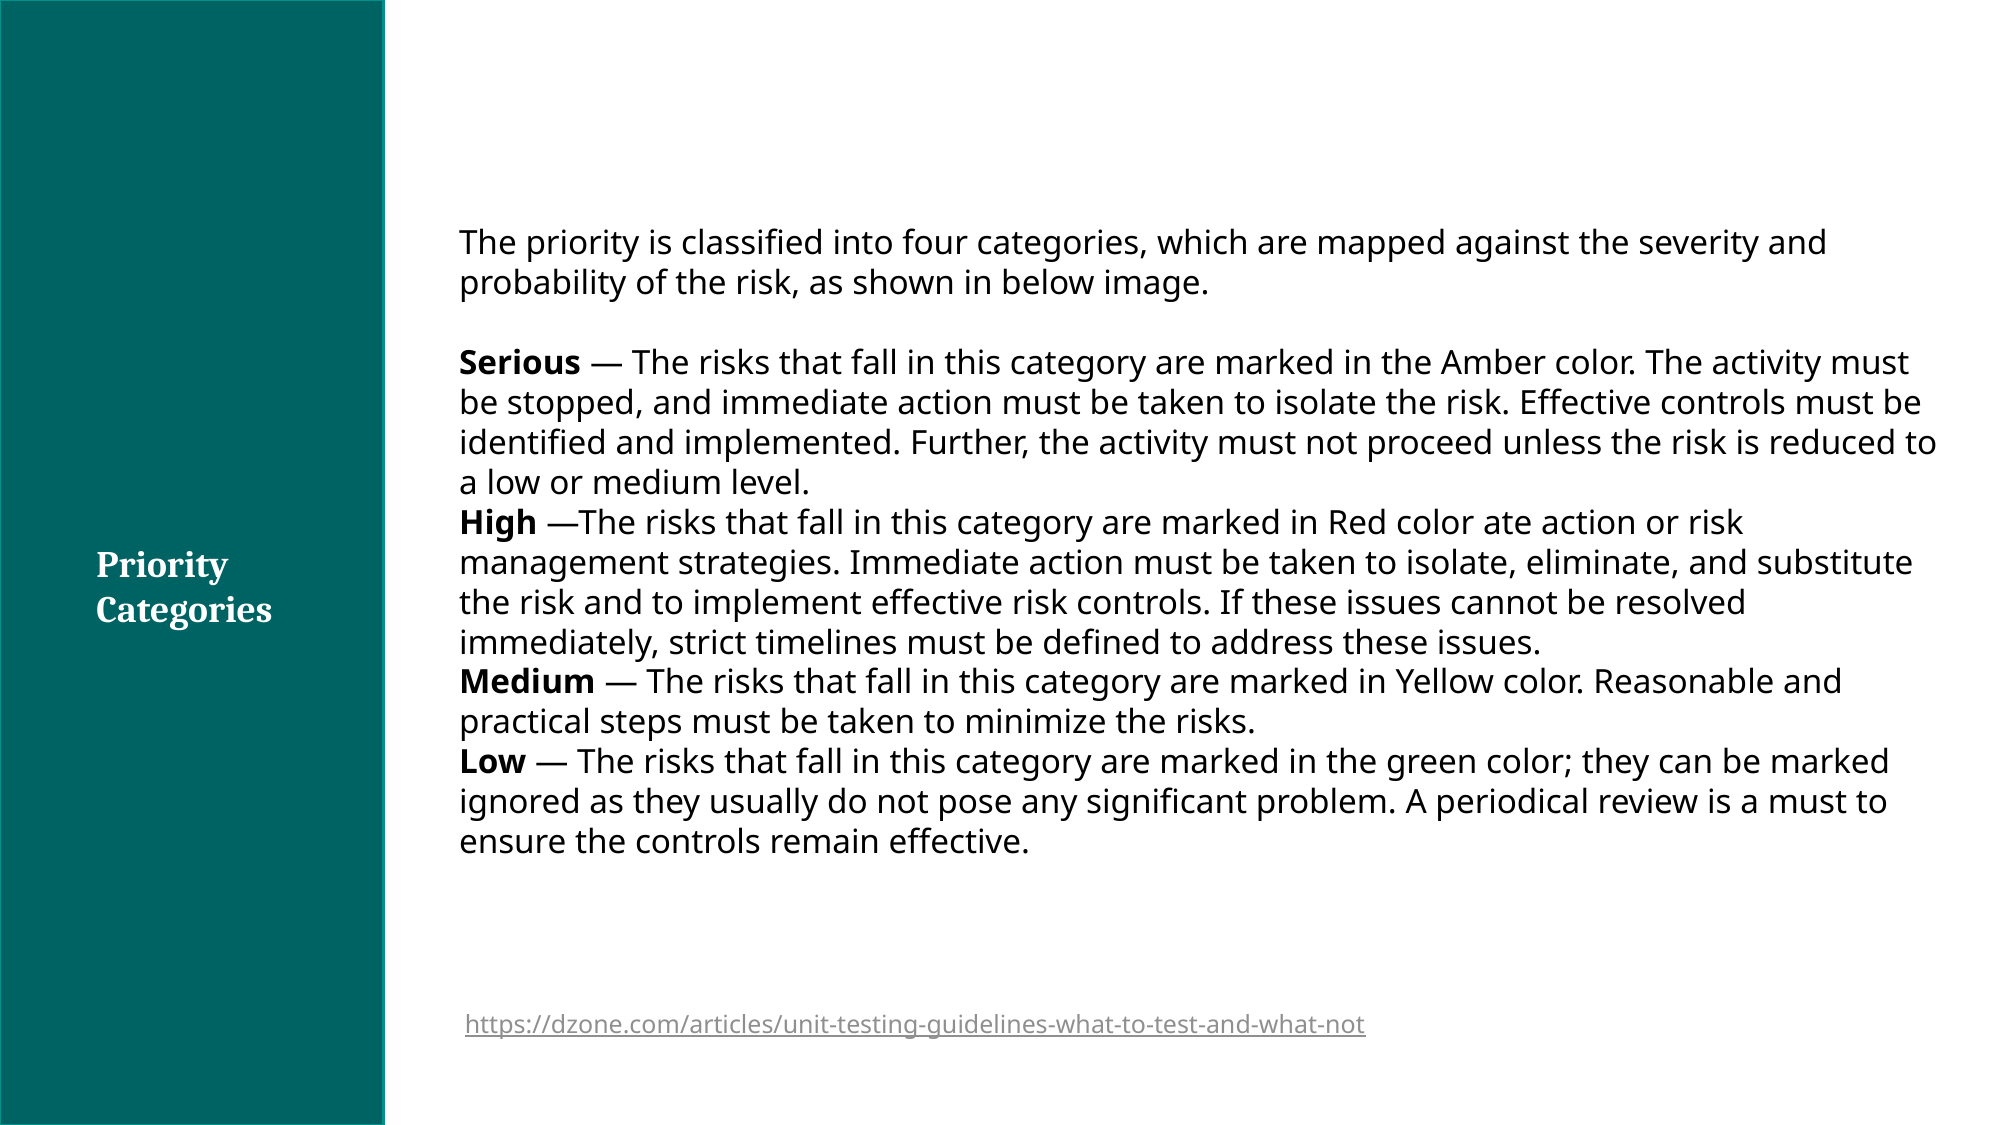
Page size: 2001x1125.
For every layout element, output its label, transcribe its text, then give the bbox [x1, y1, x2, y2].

text_box Priority Categories [81, 532, 288, 637]
text_box https://dzone.com/articles/unit-testing-guidelines-what-to-test-and-what-not [449, 1001, 1950, 1050]
text_box The priority is classified into four categories, which are mapped against the severity and probability of the risk, as shown in below image. Serious — The risks that fall in this category are marked in the Amber color. The activity must be stopped, and immediate action must be taken to isolate the risk. Effective controls must be identified and implemented. Further, the activity must not proceed unless the risk is reduced to a low or medium level. High —The risks that fall in this category are marked in Red color ate action or risk management strategies. Immediate action must be taken to isolate, eliminate, and substitute the risk and to implement effective risk controls. If these issues cannot be resolved immediately, strict timelines must be defined to address these issues. Medium — The risks that fall in this category are marked in Yellow color. Reasonable and practical steps must be taken to minimize the risks. Low — The risks that fall in this category are marked in the green color; they can be marked ignored as they usually do not pose any significant problem. A periodical review is a must to ensure the controls remain effective. [444, 214, 1956, 868]
text_box [0, 0, 385, 1125]
